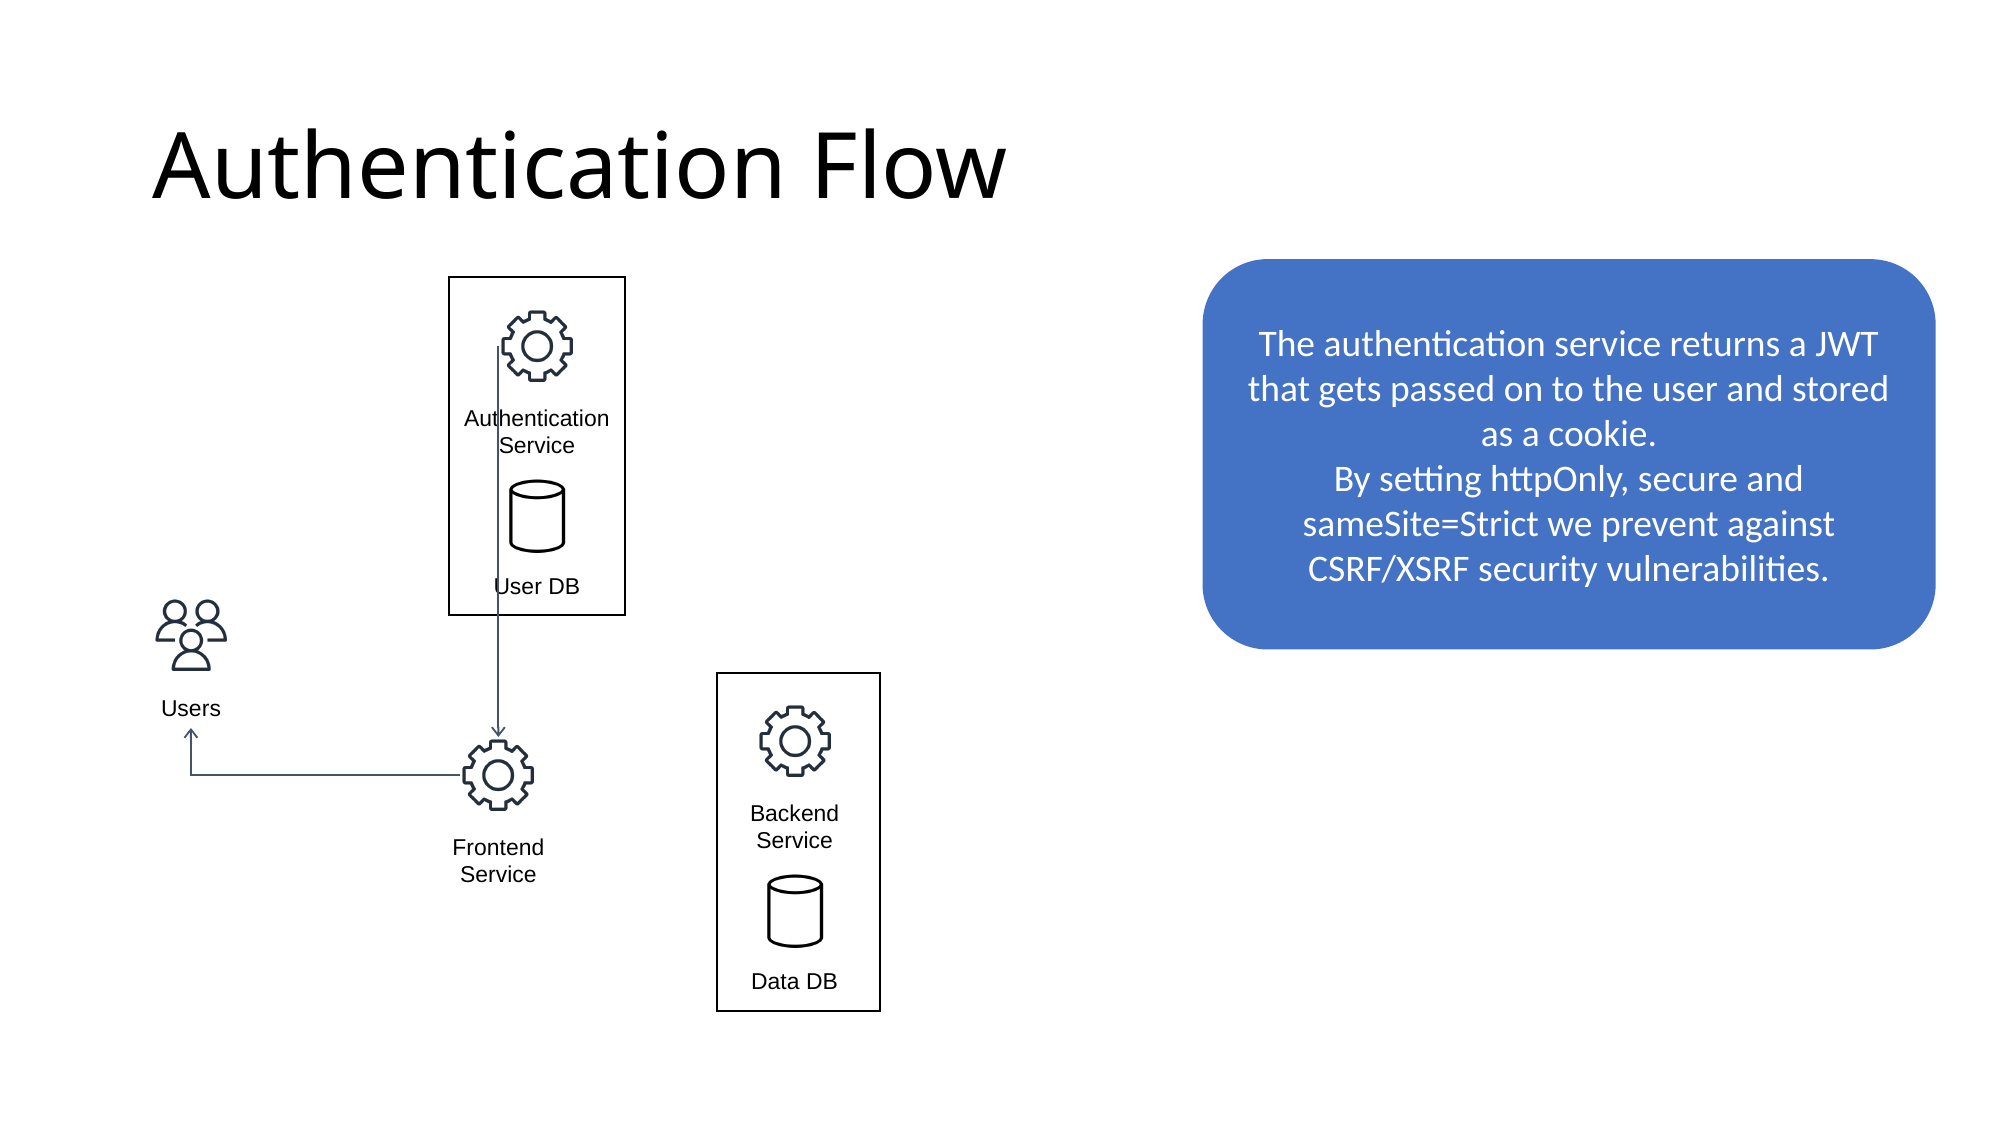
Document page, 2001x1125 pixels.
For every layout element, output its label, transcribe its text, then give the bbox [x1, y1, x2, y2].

text_box The authentication service returns a JWT that gets passed on to the user and stored as a cookie. By setting httpOnly, secure and sameSite=Strict we prevent against CSRF/XSRF security vulnerabilities. [1201, 258, 1937, 651]
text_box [102, 596, 279, 729]
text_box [410, 736, 587, 896]
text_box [448, 277, 625, 616]
title Authentication Flow [137, 59, 1863, 278]
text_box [190, 728, 460, 776]
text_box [706, 673, 883, 1012]
